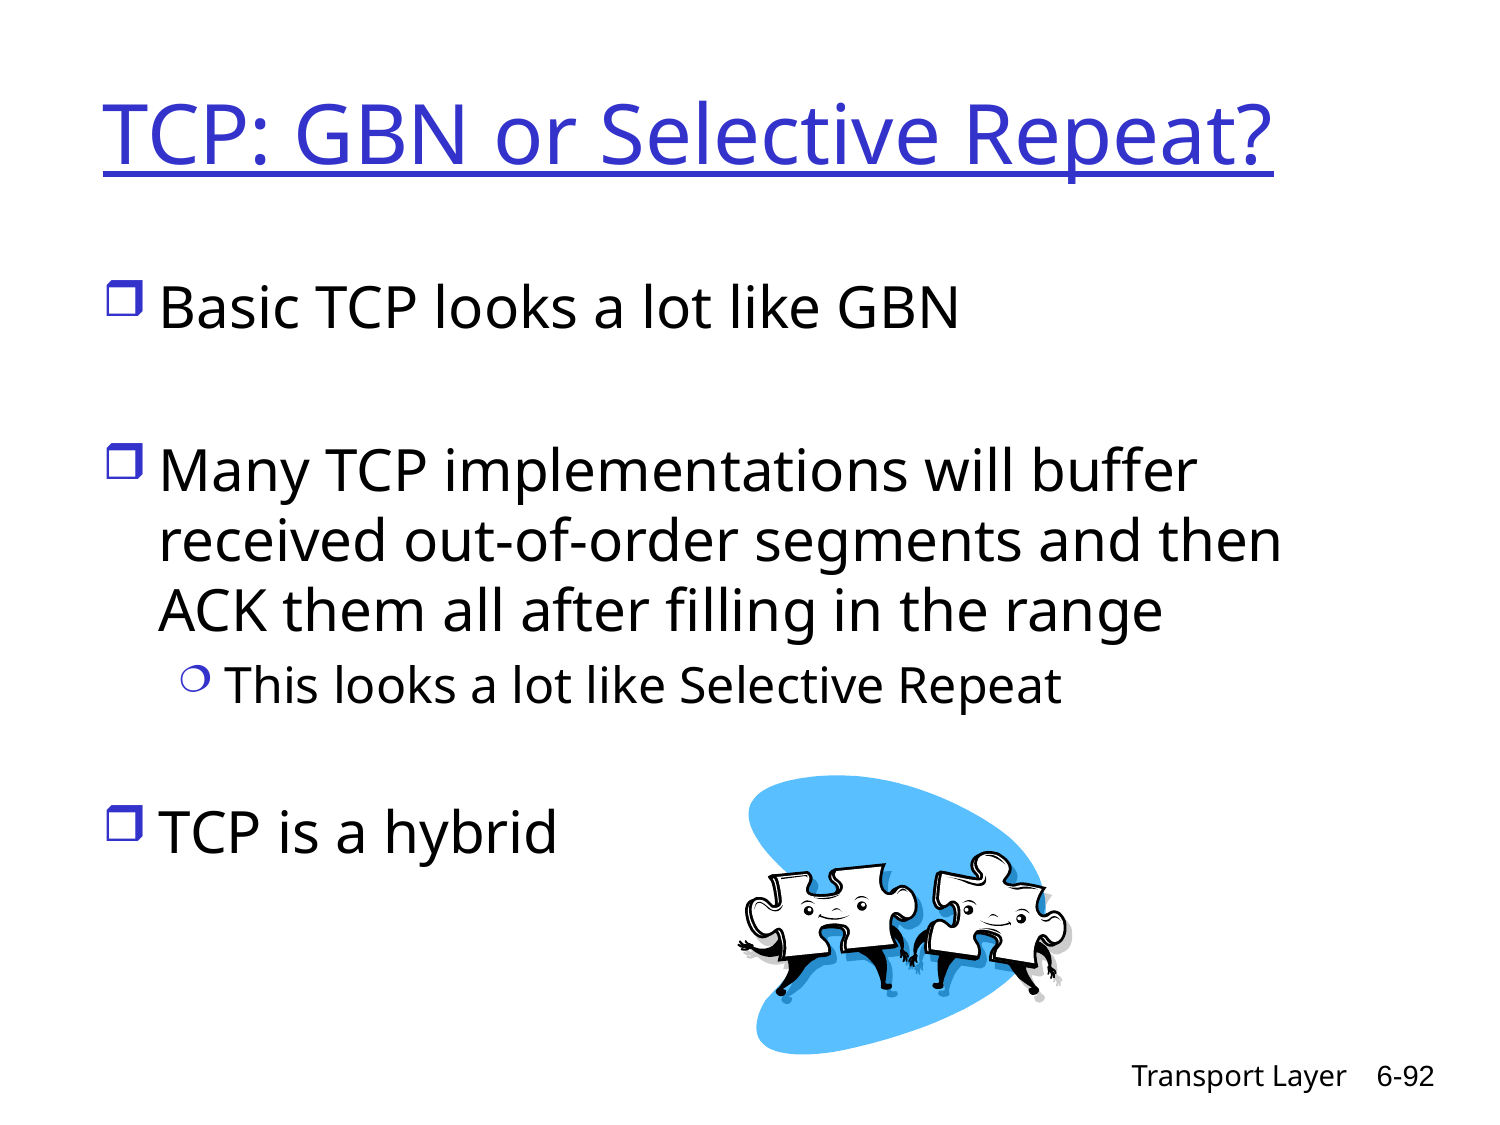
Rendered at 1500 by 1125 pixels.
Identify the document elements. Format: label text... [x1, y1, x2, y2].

title TCP: GBN or Selective Repeat? [87, 37, 1363, 225]
slide_number 6-92 [1338, 1049, 1451, 1125]
list Basic TCP looks a lot like GBN Many TCP implementations will buffer received out-of-order segments and then ACK them all after filling in the range This looks a lot like Selective Repeat TCP is a hybrid [87, 262, 1363, 1025]
picture [737, 774, 1073, 1056]
footer Transport Layer [887, 1049, 1338, 1125]
